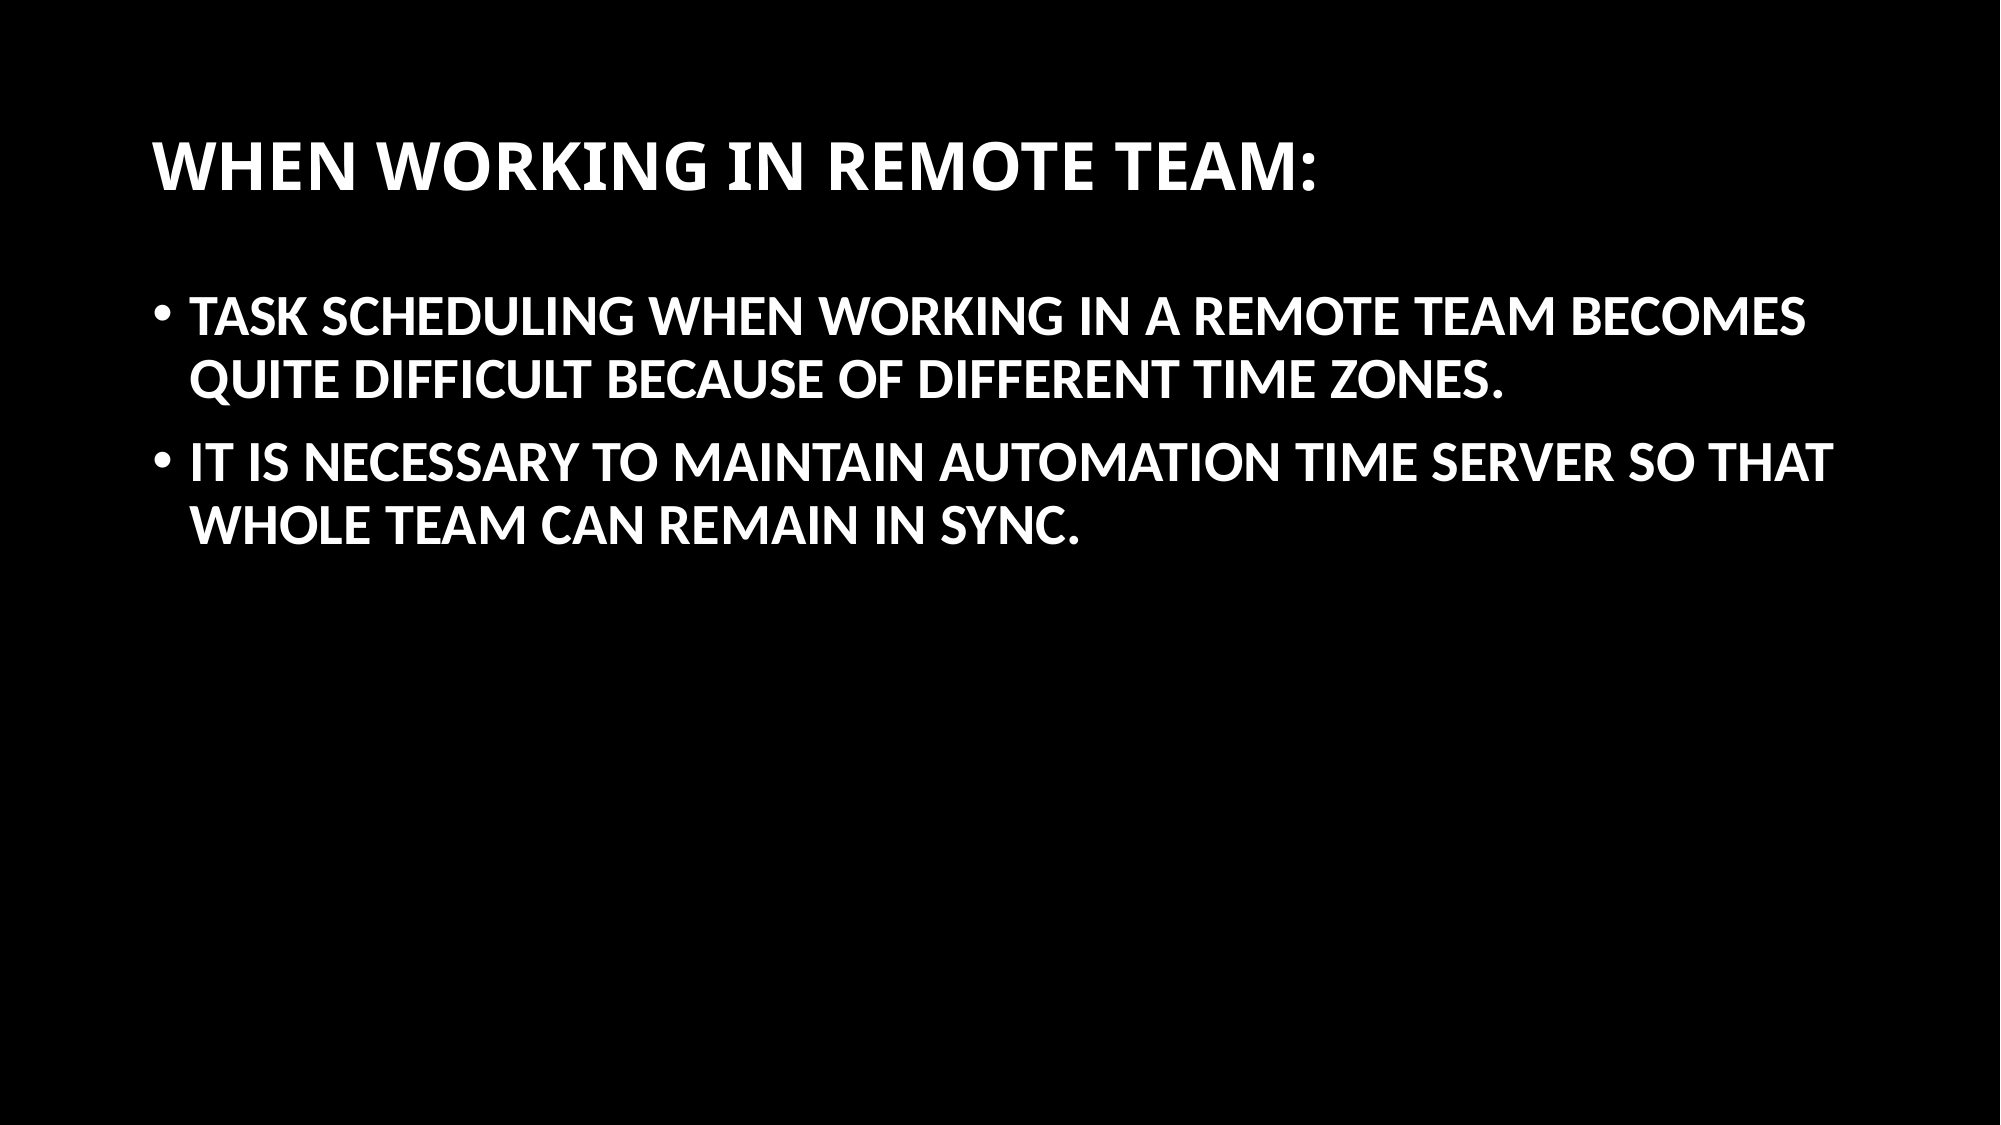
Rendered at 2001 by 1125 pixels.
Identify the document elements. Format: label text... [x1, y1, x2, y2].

list TASK SCHEDULING WHEN WORKING IN A REMOTE TEAM BECOMES QUITE DIFFICULT BECAUSE OF DIFFERENT TIME ZONES. IT IS NECESSARY TO MAINTAIN AUTOMATION TIME SERVER SO THAT WHOLE TEAM CAN REMAIN IN SYNC. [137, 277, 1863, 803]
title WHEN WORKING IN REMOTE TEAM: [137, 59, 1863, 277]
